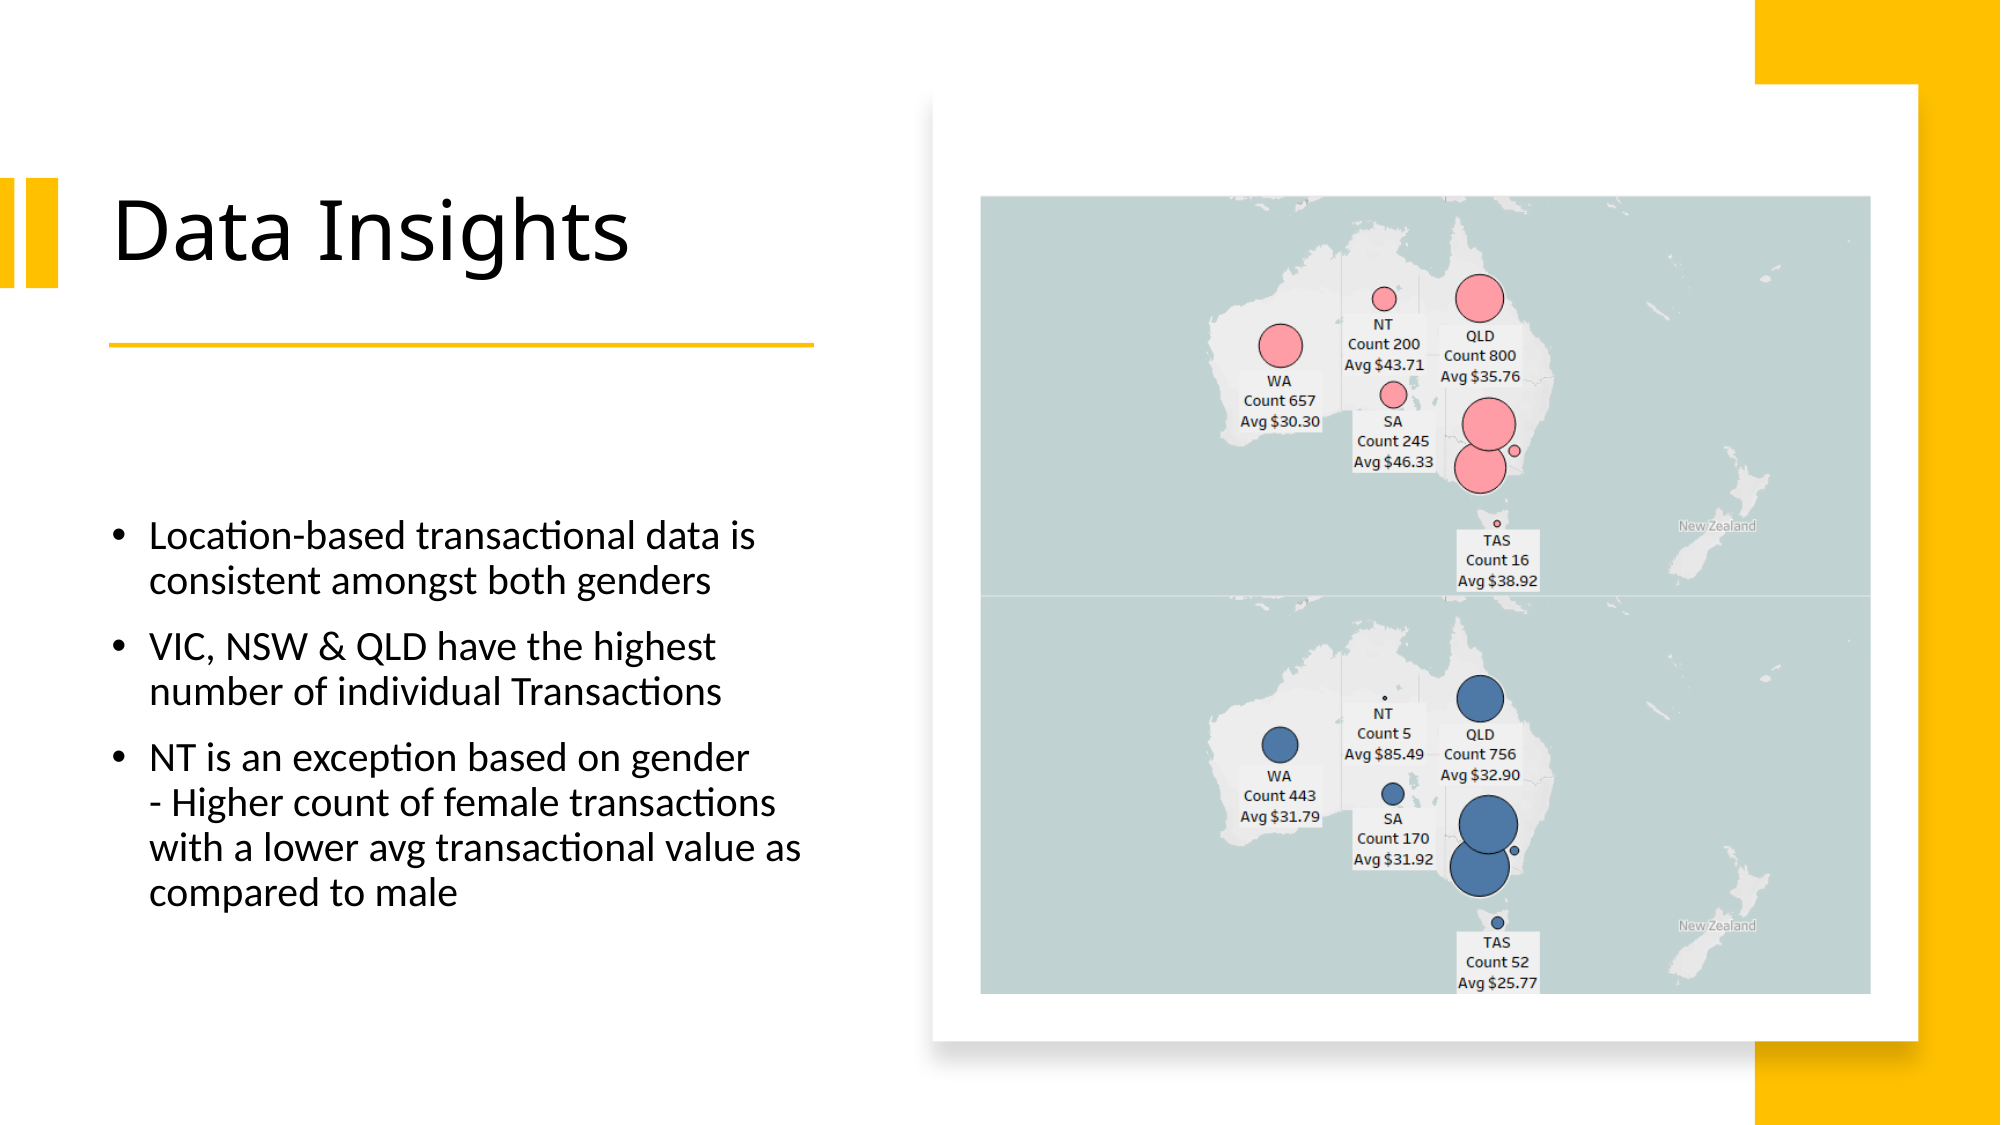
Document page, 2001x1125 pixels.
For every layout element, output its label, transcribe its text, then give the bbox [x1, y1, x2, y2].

title Data Insights [96, 140, 845, 326]
text_box Location-based transactional data is consistent amongst both genders VIC, NSW & QLD have the highest number of individual Transactions NT is an exception based on gender - Higher count of female transactions with a lower avg transactional value as compared to male [96, 388, 845, 1042]
text_box [108, 342, 815, 348]
text_box [0, 0, 1754, 1125]
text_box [0, 177, 59, 289]
text_box [932, 83, 1919, 1042]
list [980, 131, 1871, 994]
text_box [1754, 0, 2000, 1125]
